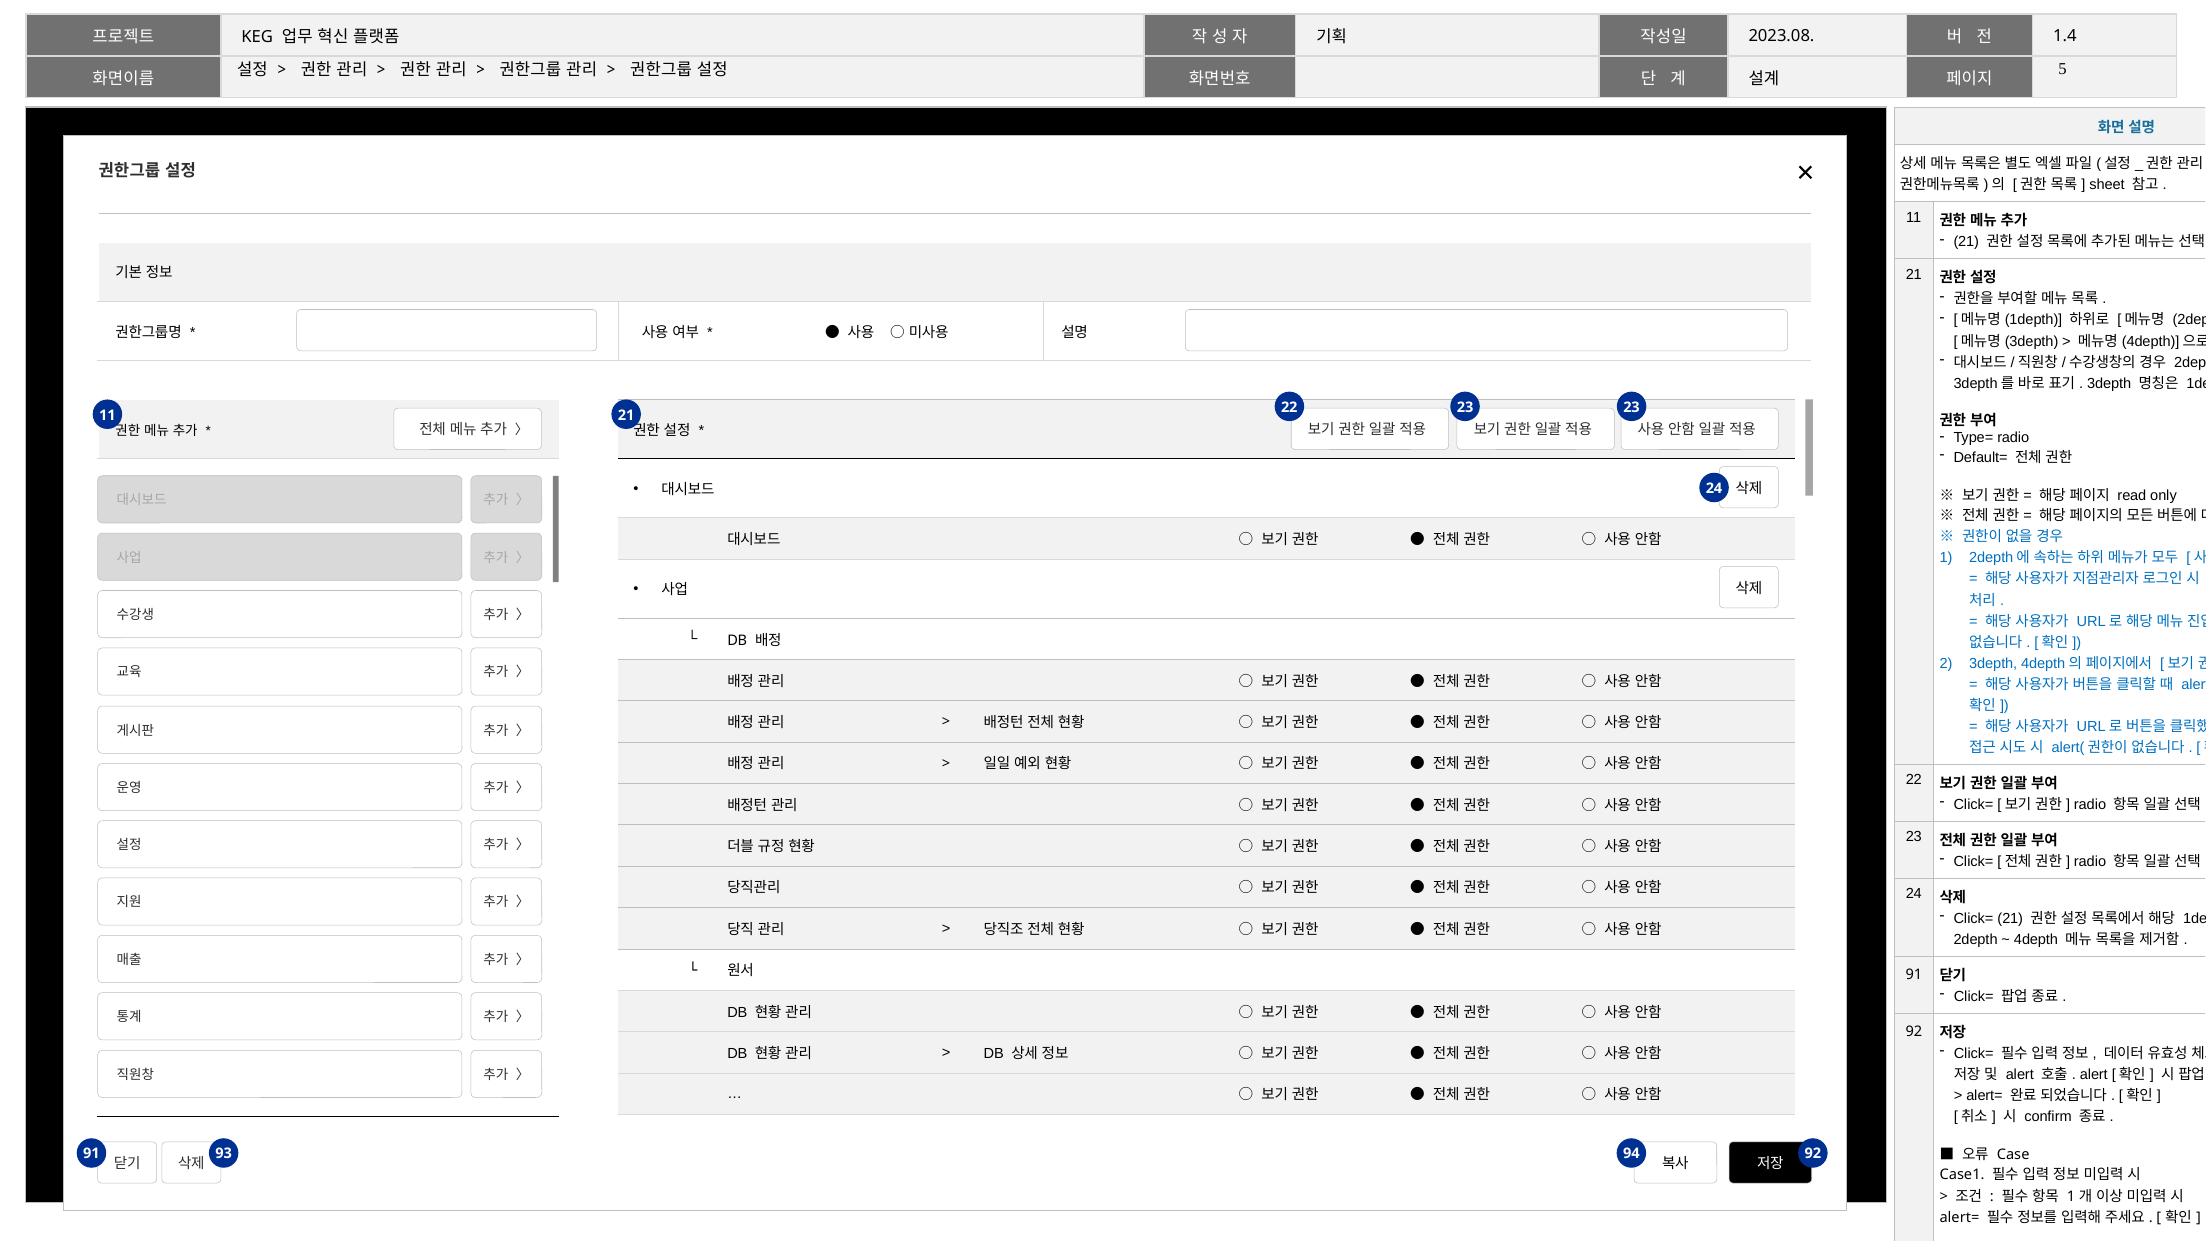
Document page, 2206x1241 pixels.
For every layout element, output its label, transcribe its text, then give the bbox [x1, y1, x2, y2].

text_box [62, 135, 1847, 1211]
table_cell 보기 권한 일괄 부여 Click= [보기 권한] radio 항목 일괄 선택 [1934, 765, 2206, 821]
table_cell 22 [1895, 765, 1933, 821]
table_cell 저장 Click= 필수 입력 정보, 데이터 유효성 체크 후 정상일 경우 DB 저장 및 alert 호출. alert [확인] 시 팝업 종료. > alert= 완료 되었습니다. [확인] [취소] 시 confirm 종료. ■ 오류 Case Case1. 필수 입력 정보 미입력 시 > 조건 : 필수 항목 1개 이상 미입력 시 alert= 필수 정보를 입력해 주세요. [확인] Case2. 기타 오류 시 alert= 잠시 후 다시 시도해 주세요. [확인] [1934, 1014, 2206, 1241]
table_cell 24 [1895, 879, 1933, 956]
table_header 화면 설명 [1895, 108, 2206, 144]
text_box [1290, 407, 1779, 450]
table_cell 닫기 Click= 팝업 종료. [1934, 957, 2206, 1013]
table_cell 전체 권한 일괄 부여 Click= [전체 권한] radio 항목 일괄 선택 [1934, 822, 2206, 878]
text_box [97, 475, 559, 1098]
table_cell 11 [1895, 202, 1933, 258]
table_cell 삭제 Click= (21) 권한 설정 목록에서 해당 1depth 메뉴와 하위 2depth ~ 4depth 메뉴 목록을 제거함. [1934, 879, 2206, 956]
table_cell 23 [1895, 822, 1933, 878]
table_cell 91 [1895, 957, 1933, 1013]
table_cell 권한 설정 권한을 부여할 메뉴 목록. [메뉴명(1depth)] 하위로 [메뉴명 (2depth)] 하위로 [메뉴명(3depth) > 메뉴명(4depth)]으로 구성 대시보드/직원창/수강생창의 경우 2depth 없이 1depth 하위에 3depth를 바로 표기. 3depth 명칭은 1depth와 동일함. 권한 부여 Type= radio Default= 전체 권한 ※ 보기 권한= 해당 페이지 read only ※ 전체 권한= 해당 페이지의 모든 버튼에 대한 랜딩/적용 권한 ※ 권한이 없을 경우 2depth에 속하는 하위 메뉴가 모두 [사용 안함]일 경우 = 해당 사용자가 지점관리자 로그인 시 LNB에서 메뉴 숨김 처리. = 해당 사용자가 URL로 해당 메뉴 진입 시도 시 alert(권한이 없습니다. [확인]) 3depth, 4depth의 페이지에서 [보기 권한]만 있을 경우 = 해당 사용자가 버튼을 클릭할 때 alert(권한이 없습니다. [확인]) = 해당 사용자가 URL로 버튼을 클릭했을 때의 랜딩 페이지로 접근 시도 시 alert(권한이 없습니다. [확인]) [1934, 259, 2206, 764]
title 설정 > 권한 관리 > 권한 관리 > 권한그룹 관리 > 권한그룹 설정 [220, 56, 799, 81]
table_cell 상세 메뉴 목록은 별도 엑셀 파일(설정_권한 관리_권한관리_권한메뉴목록)의 [권한 목록] sheet 참고. [1895, 145, 2206, 201]
table_cell 92 [1895, 1014, 1933, 1241]
table_cell 21 [1895, 259, 1933, 764]
table_cell 권한 메뉴 추가 (21) 권한 설정 목록에 추가된 메뉴는 선택 불가 [1934, 202, 2206, 258]
slide_number 4 [2043, 56, 2152, 80]
